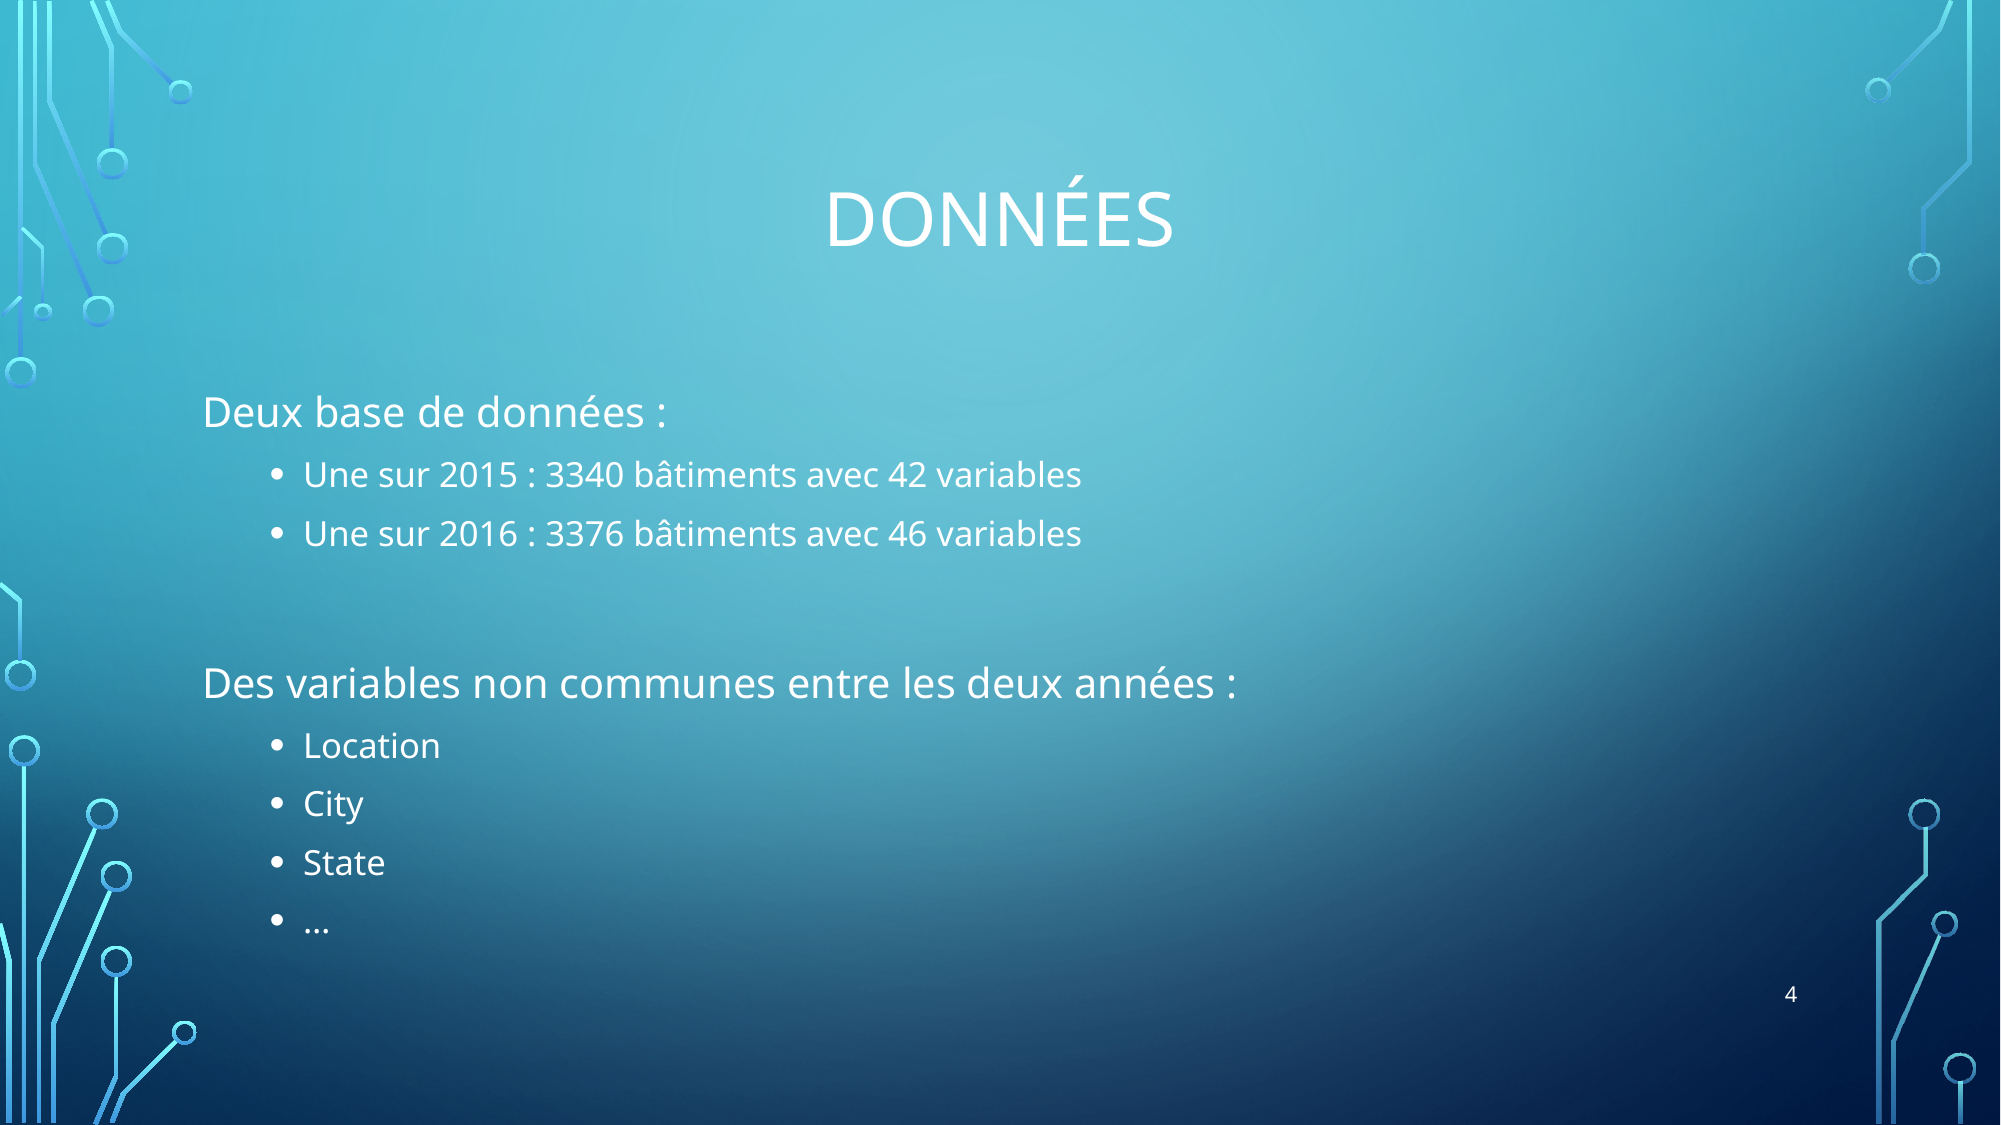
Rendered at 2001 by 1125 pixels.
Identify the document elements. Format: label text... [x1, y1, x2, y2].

list Deux base de données : Une sur 2015 : 3340 bâtiments avec 42 variables Une sur 2016 : 3376 bâtiments avec 46 variables Des variables non communes entre les deux années : Location City State … [187, 369, 1813, 950]
slide_number 4 [1685, 965, 1813, 1025]
title Données [187, 101, 1813, 344]
